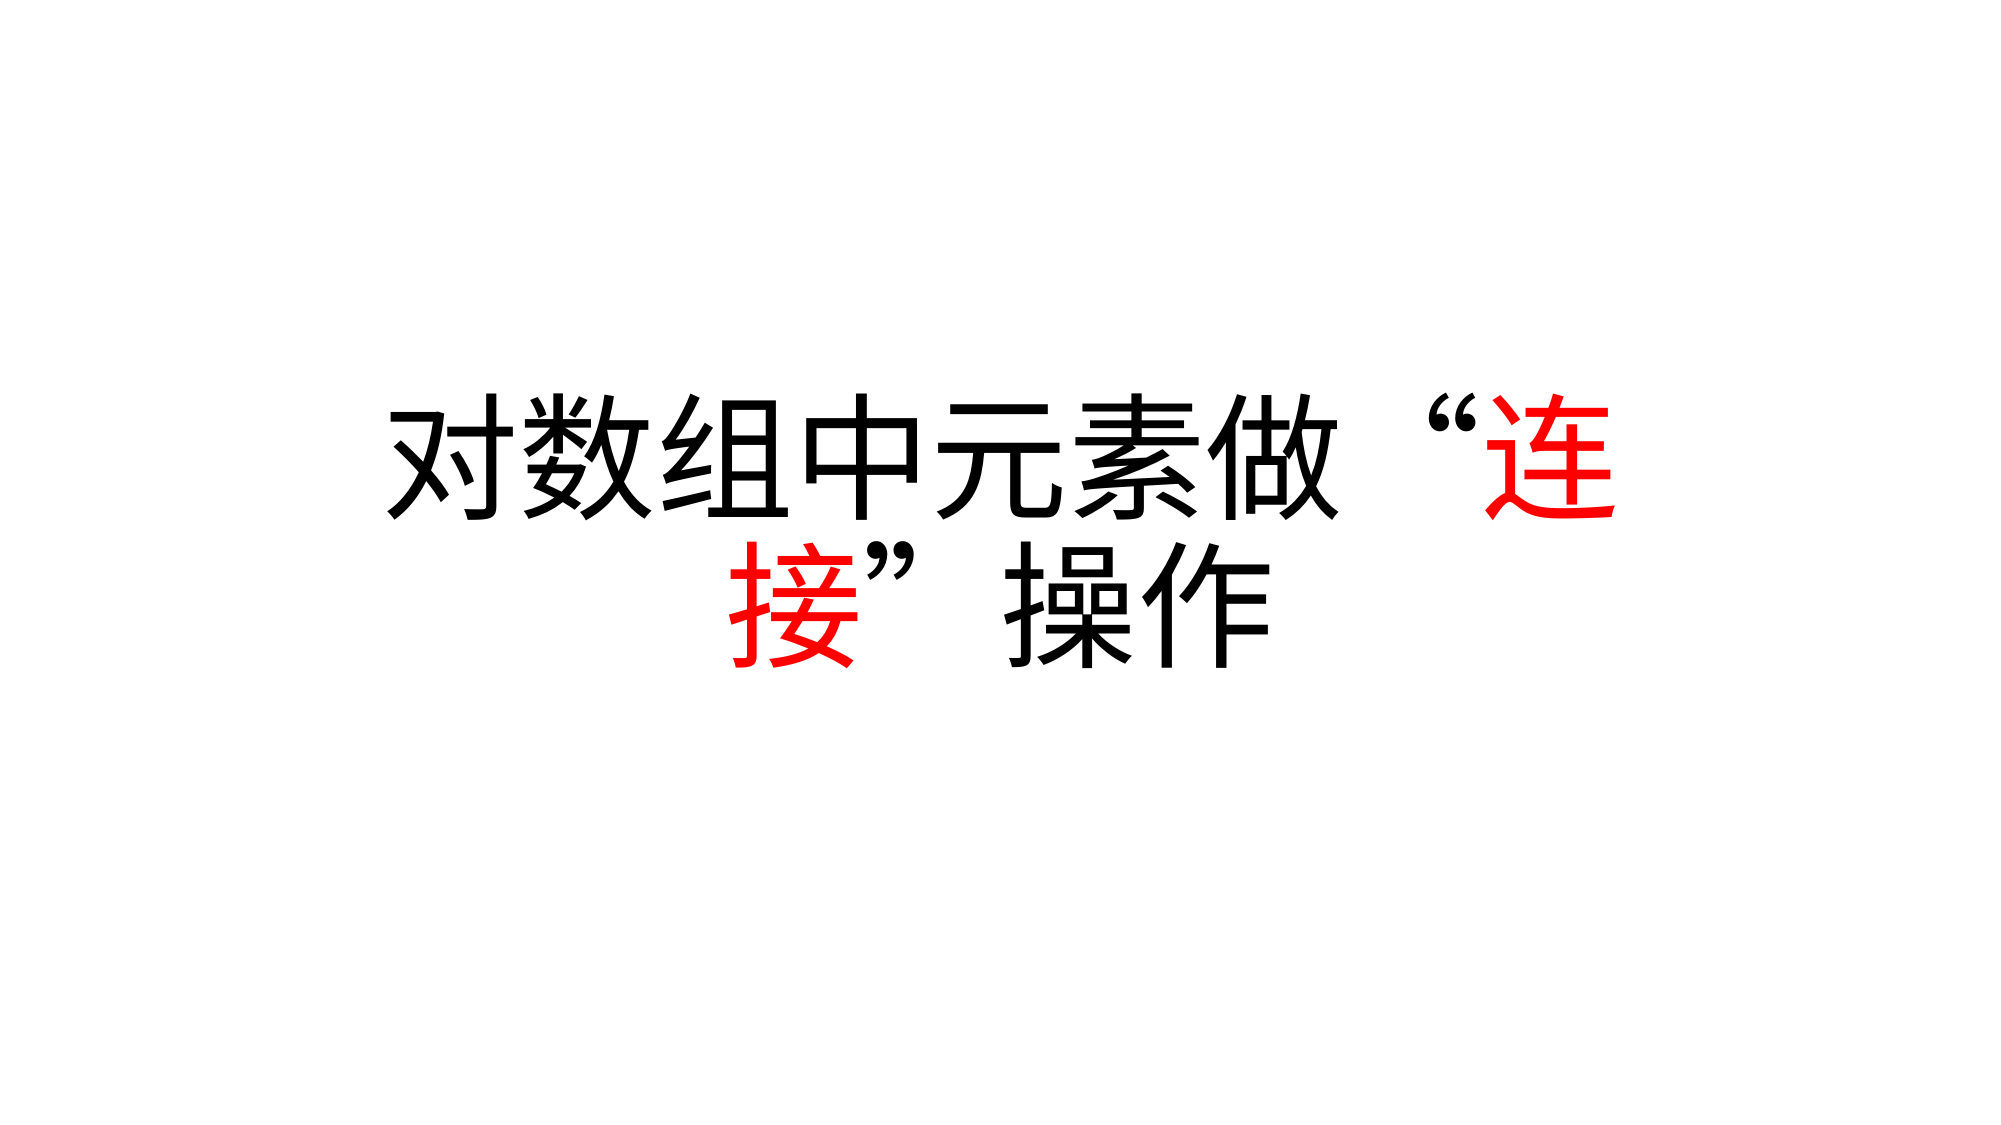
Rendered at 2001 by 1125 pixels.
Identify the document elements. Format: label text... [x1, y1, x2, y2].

title 对数组中元素做“连接”操作 [249, 303, 1750, 695]
